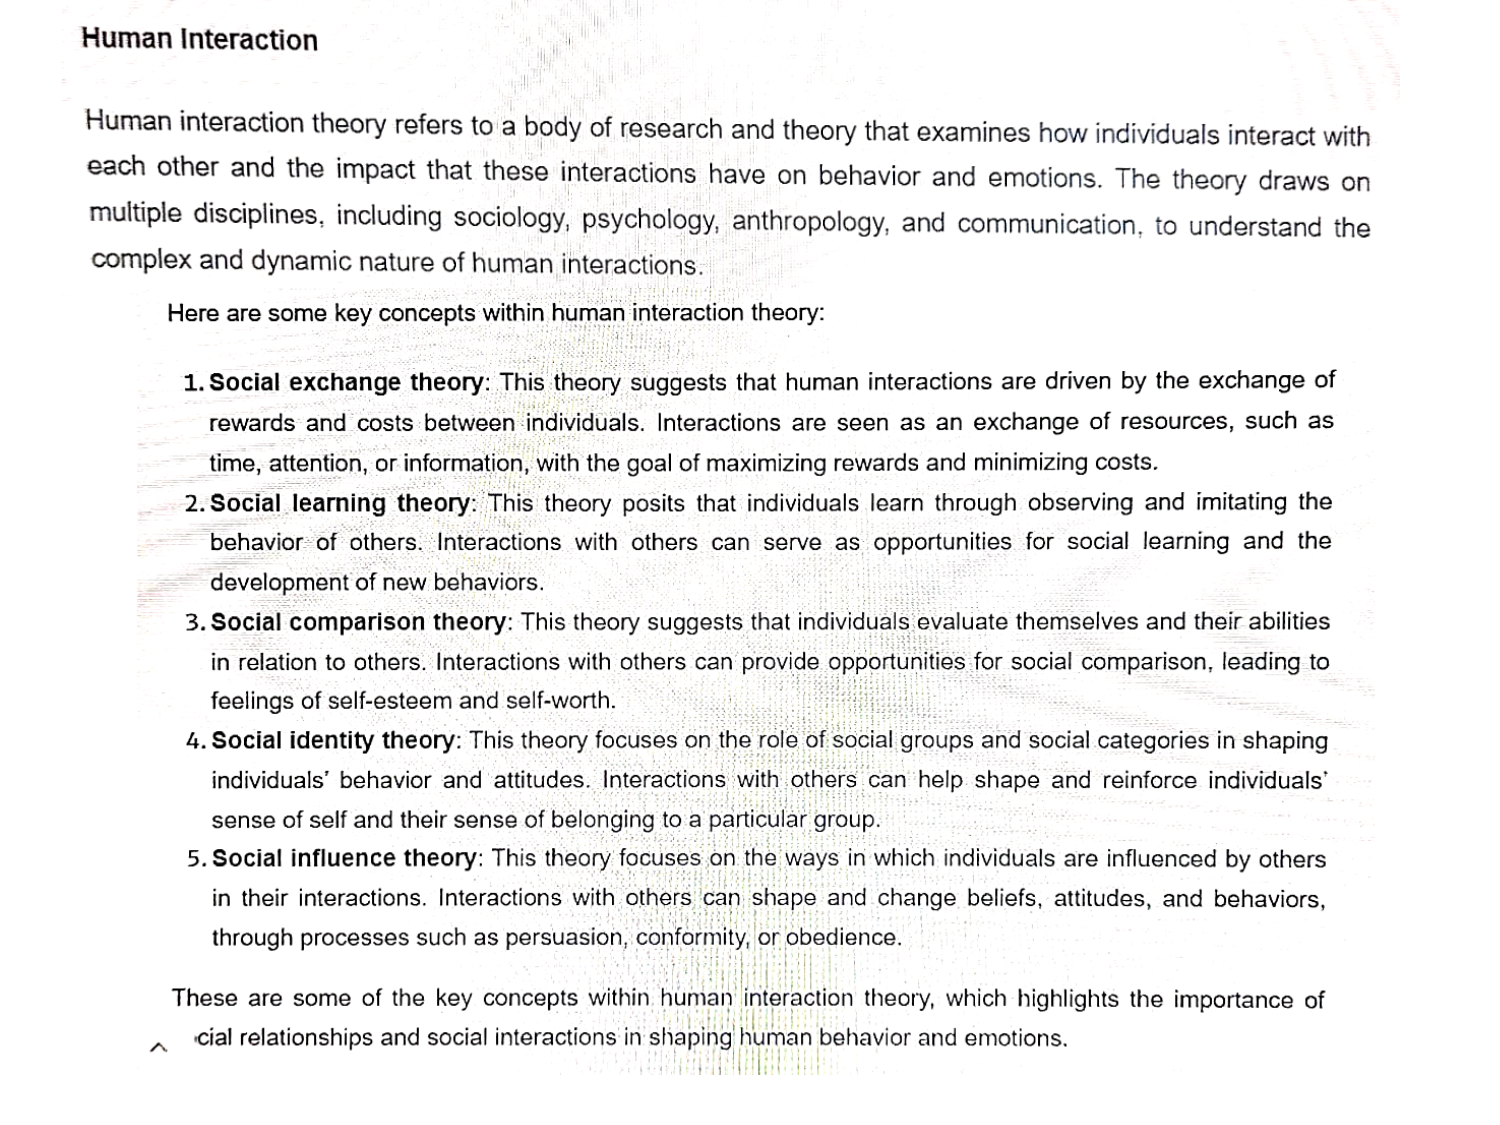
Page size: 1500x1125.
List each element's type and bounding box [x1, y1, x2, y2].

picture [62, 0, 1401, 1076]
